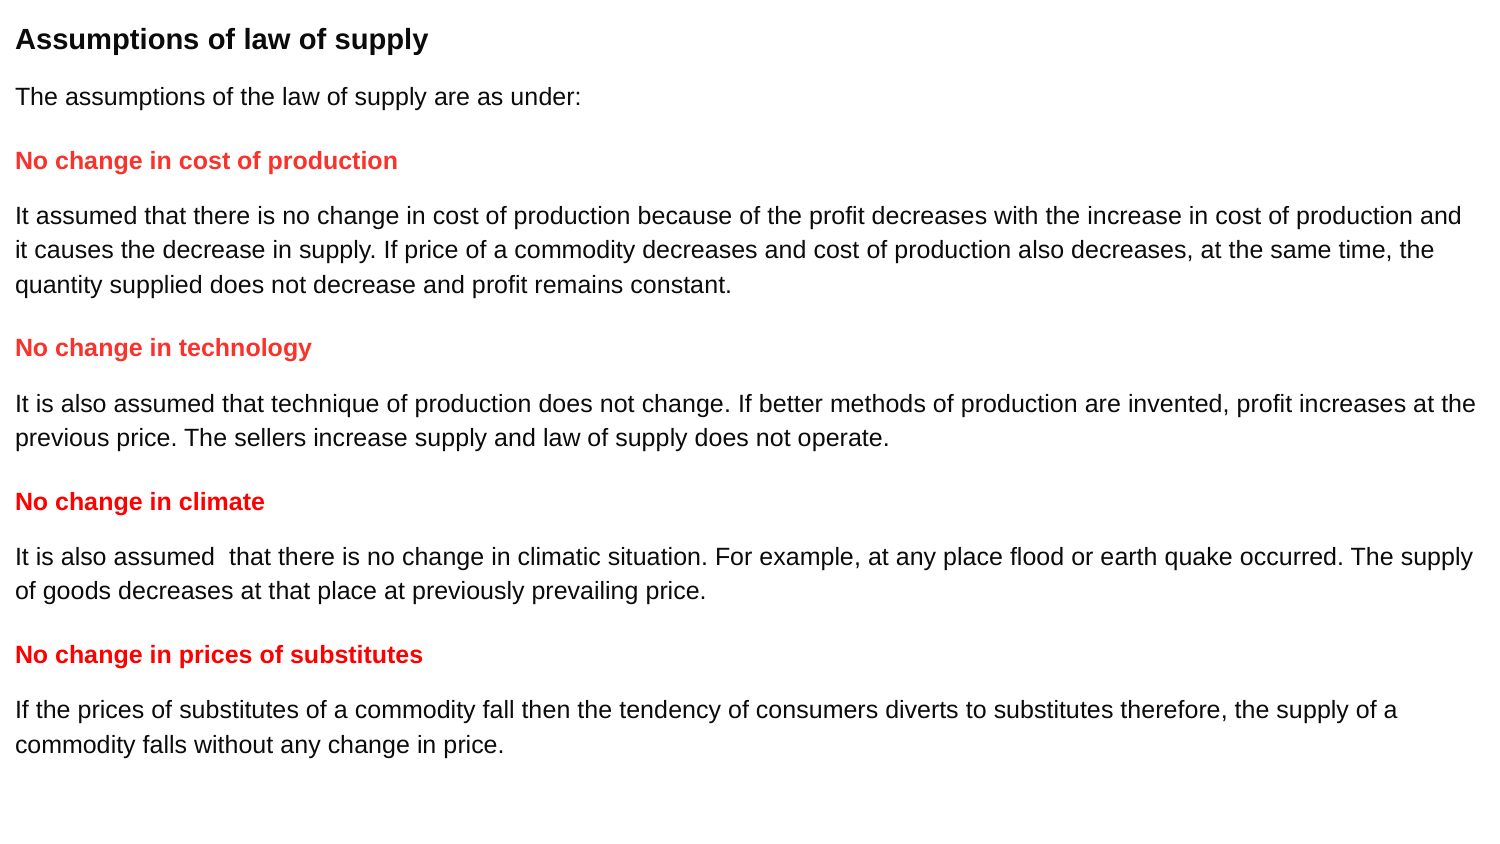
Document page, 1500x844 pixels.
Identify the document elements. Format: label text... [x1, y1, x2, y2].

list Assumptions of law of supply The assumptions of the law of supply are as under: No change in cost of production It assumed that there is no change in cost of production because of the profit decreases with the increase in cost of production and it causes the decrease in supply. If price of a commodity decreases and cost of production also decreases, at the same time, the quantity supplied does not decrease and profit remains constant. No change in technology It is also assumed that technique of production does not change. If better methods of production are invented, profit increases at the previous price. The sellers increase supply and law of supply does not operate. No change in climate It is also assumed that there is no change in climatic situation. For example, at any place flood or earth quake occurred. The supply of goods decreases at that place at previously prevailing price. No change in prices of substitutes If the prices of substitutes of a commodity fall then the tendency of consumers diverts to substitutes therefore, the supply of a commodity falls without any change in price. [0, 0, 1500, 844]
